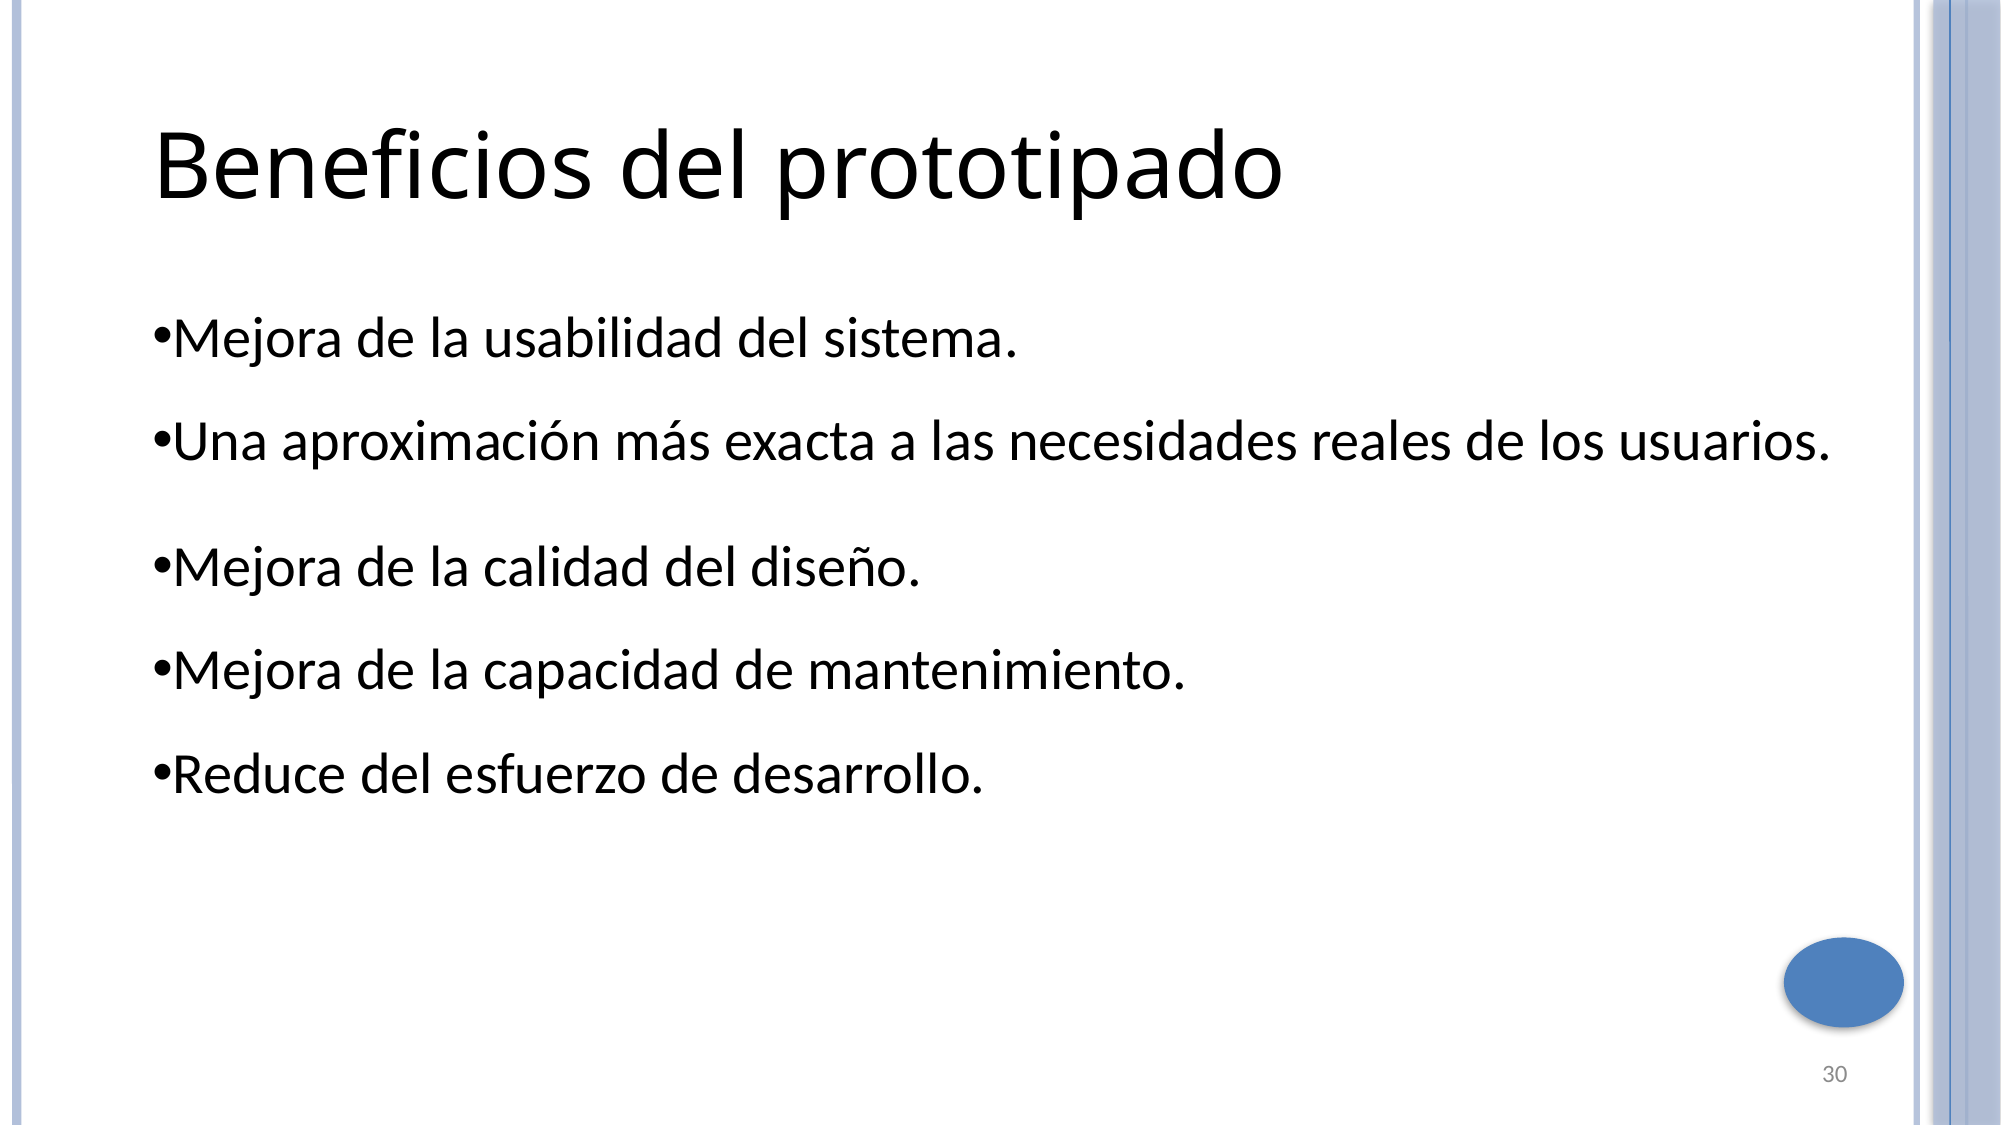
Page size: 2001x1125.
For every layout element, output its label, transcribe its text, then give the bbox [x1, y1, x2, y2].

text_box Mejora de la usabilidad del sistema. Una aproximación más exacta a las necesidades reales de los usuarios. Mejora de la calidad del diseño. Mejora de la capacidad de mantenimiento. Reduce del esfuerzo de desarrollo. [137, 299, 1863, 1014]
text_box Beneficios del prototipado [137, 59, 1863, 278]
text_box 30 [1412, 1042, 1863, 1103]
